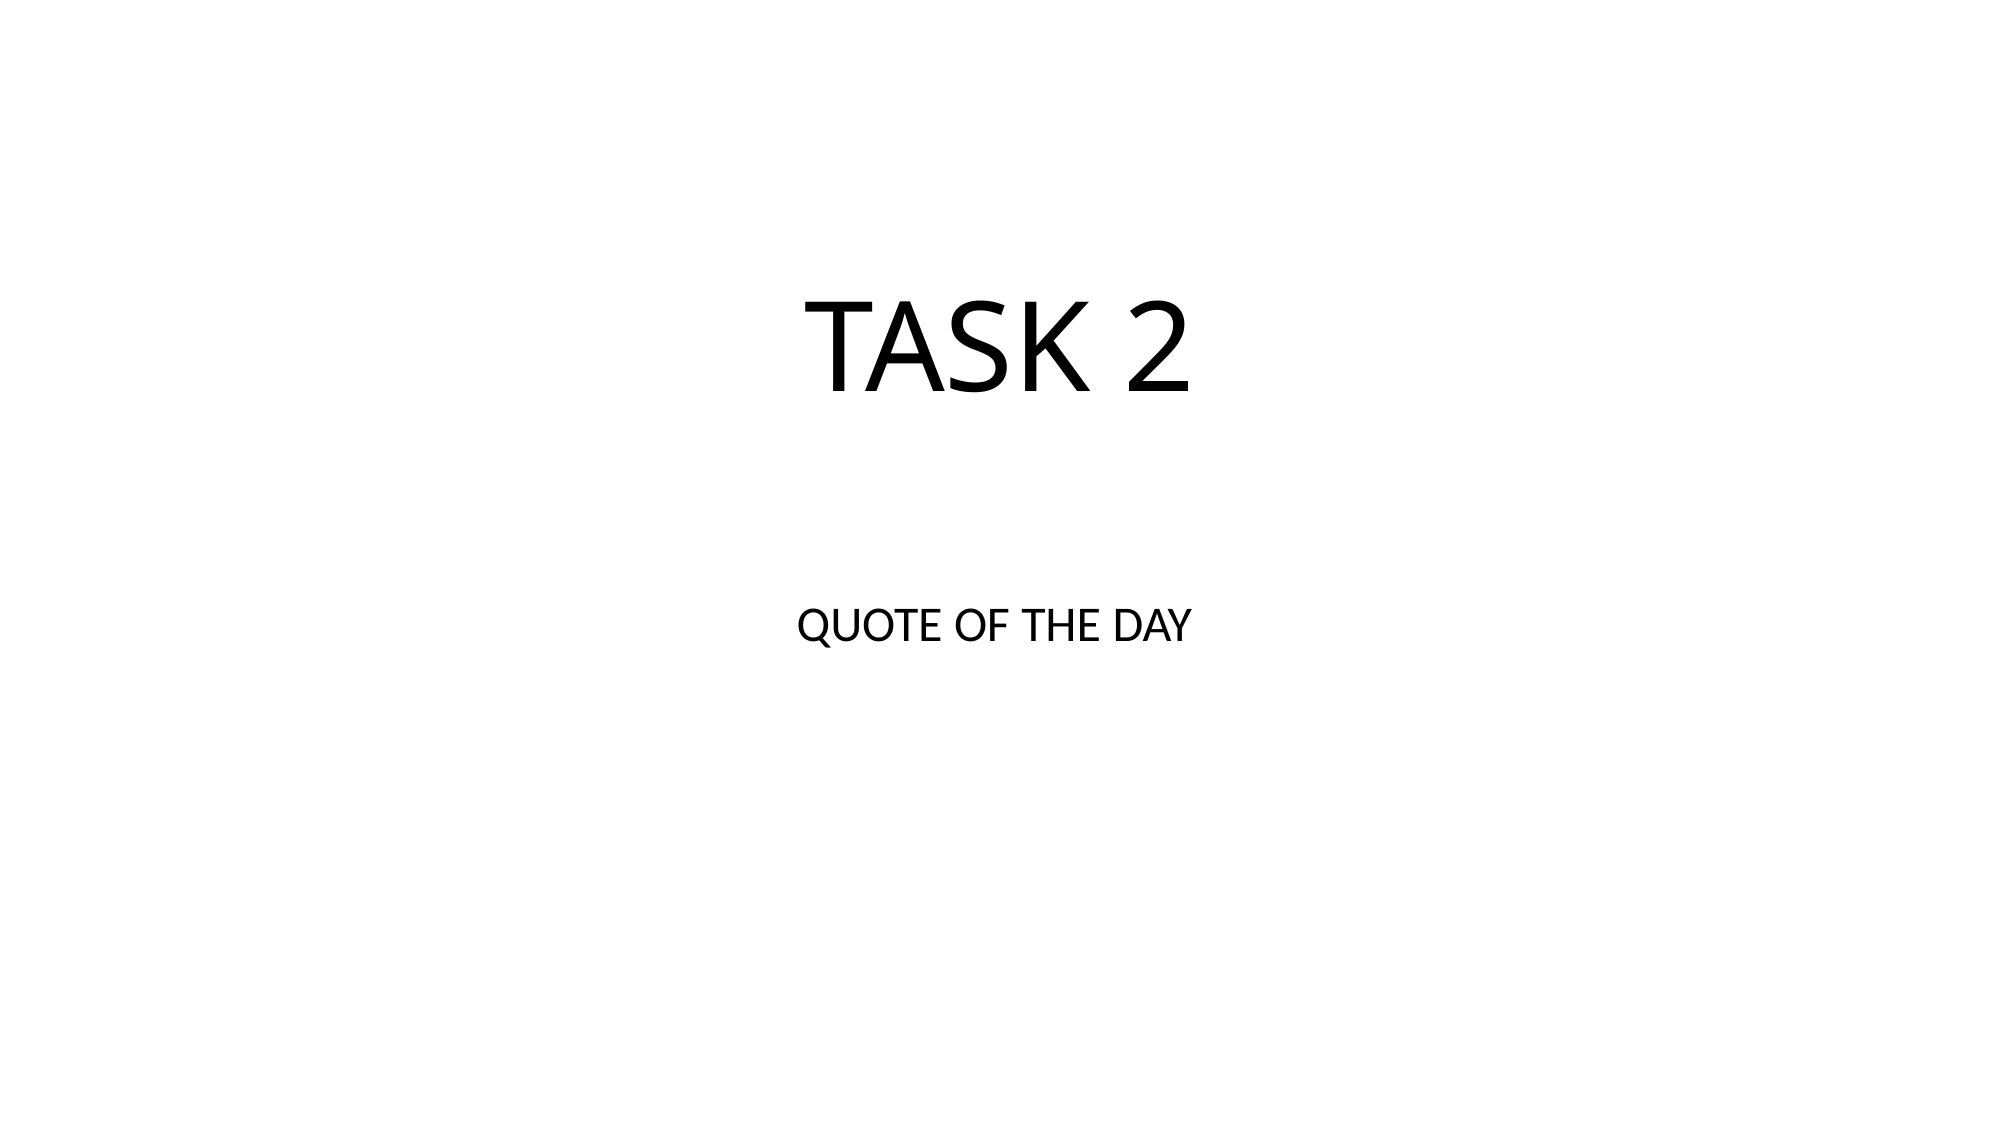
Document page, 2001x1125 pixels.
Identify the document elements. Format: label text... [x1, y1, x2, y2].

subtitle QUOTE OF THE DAY [249, 590, 1750, 863]
title TASK 2 [249, 184, 1750, 576]
